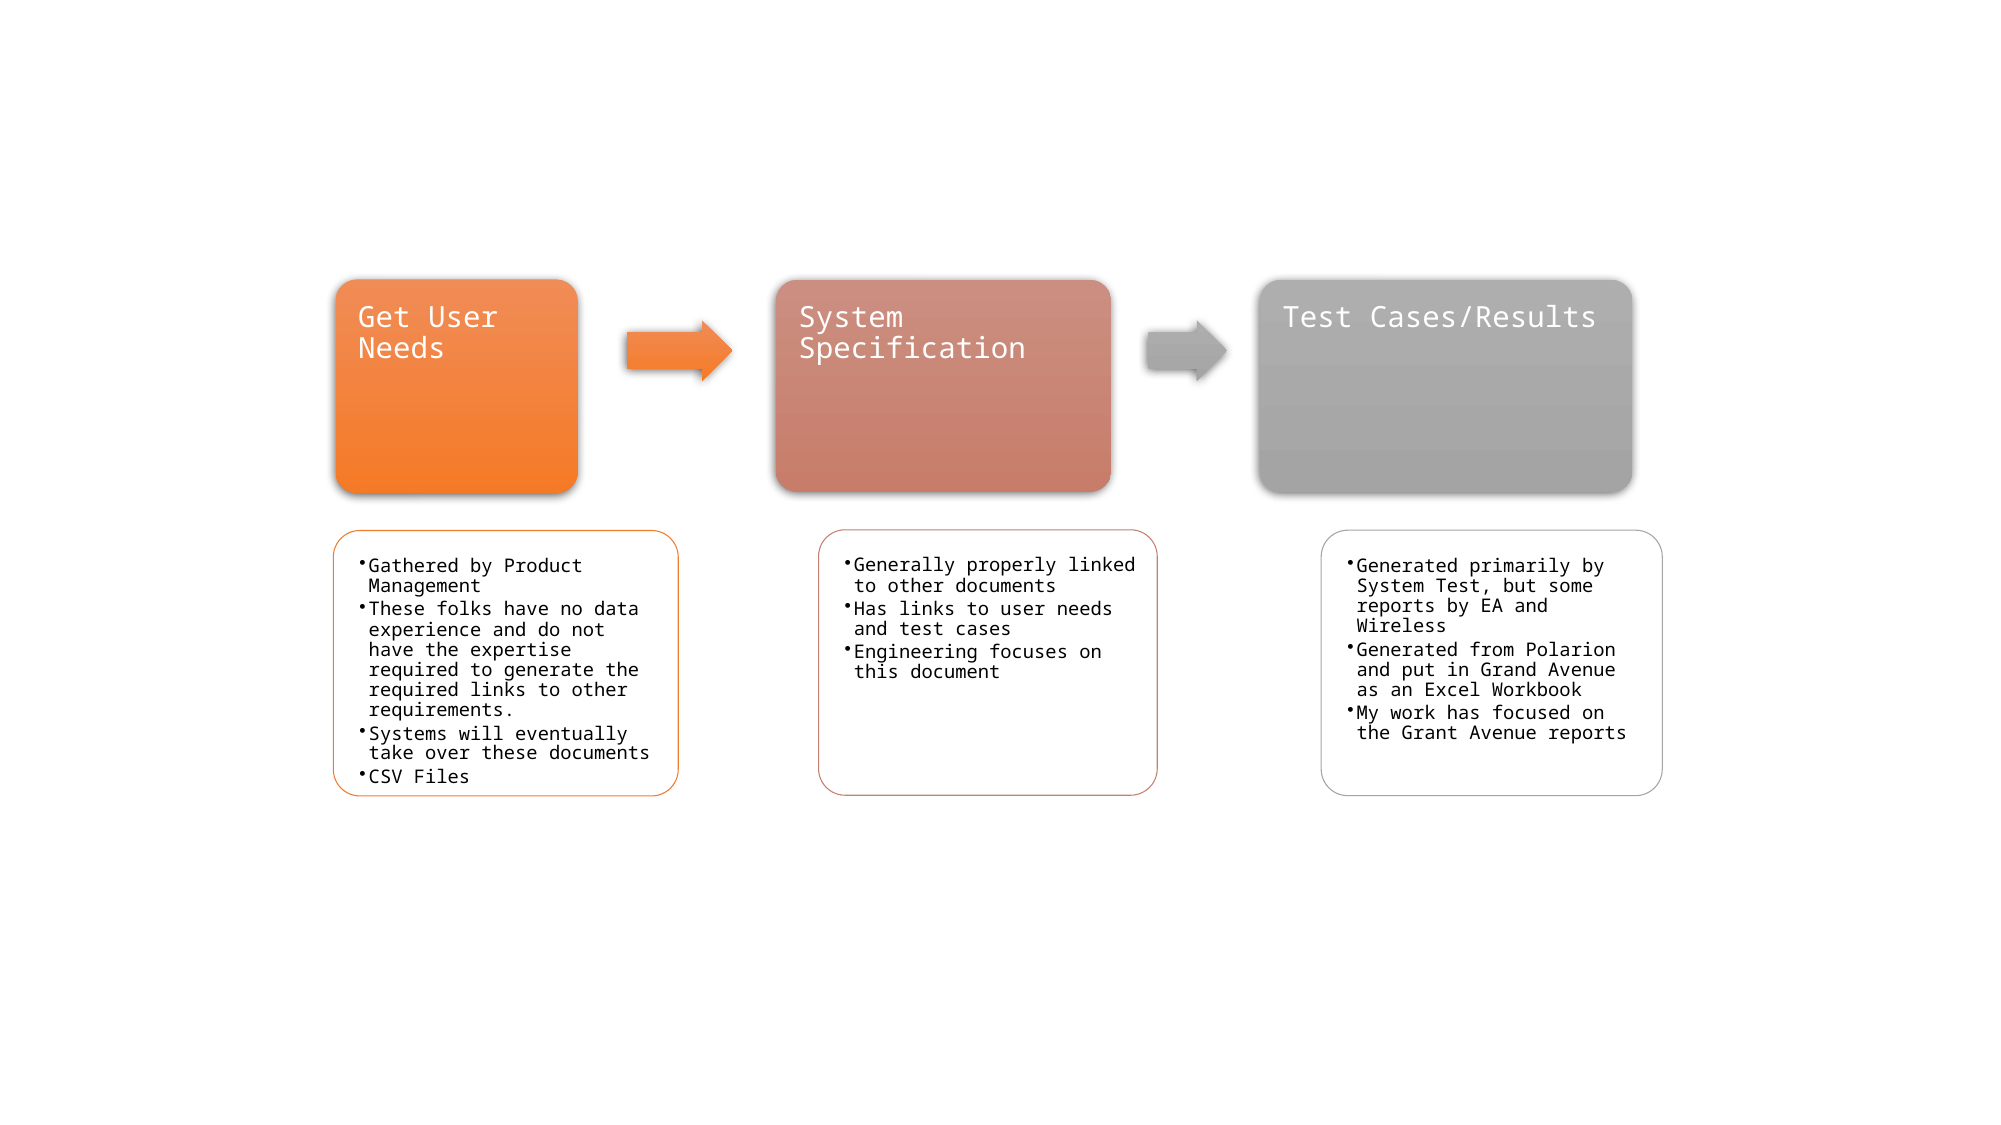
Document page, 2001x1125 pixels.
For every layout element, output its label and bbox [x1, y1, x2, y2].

text_box [333, 117, 1667, 1007]
